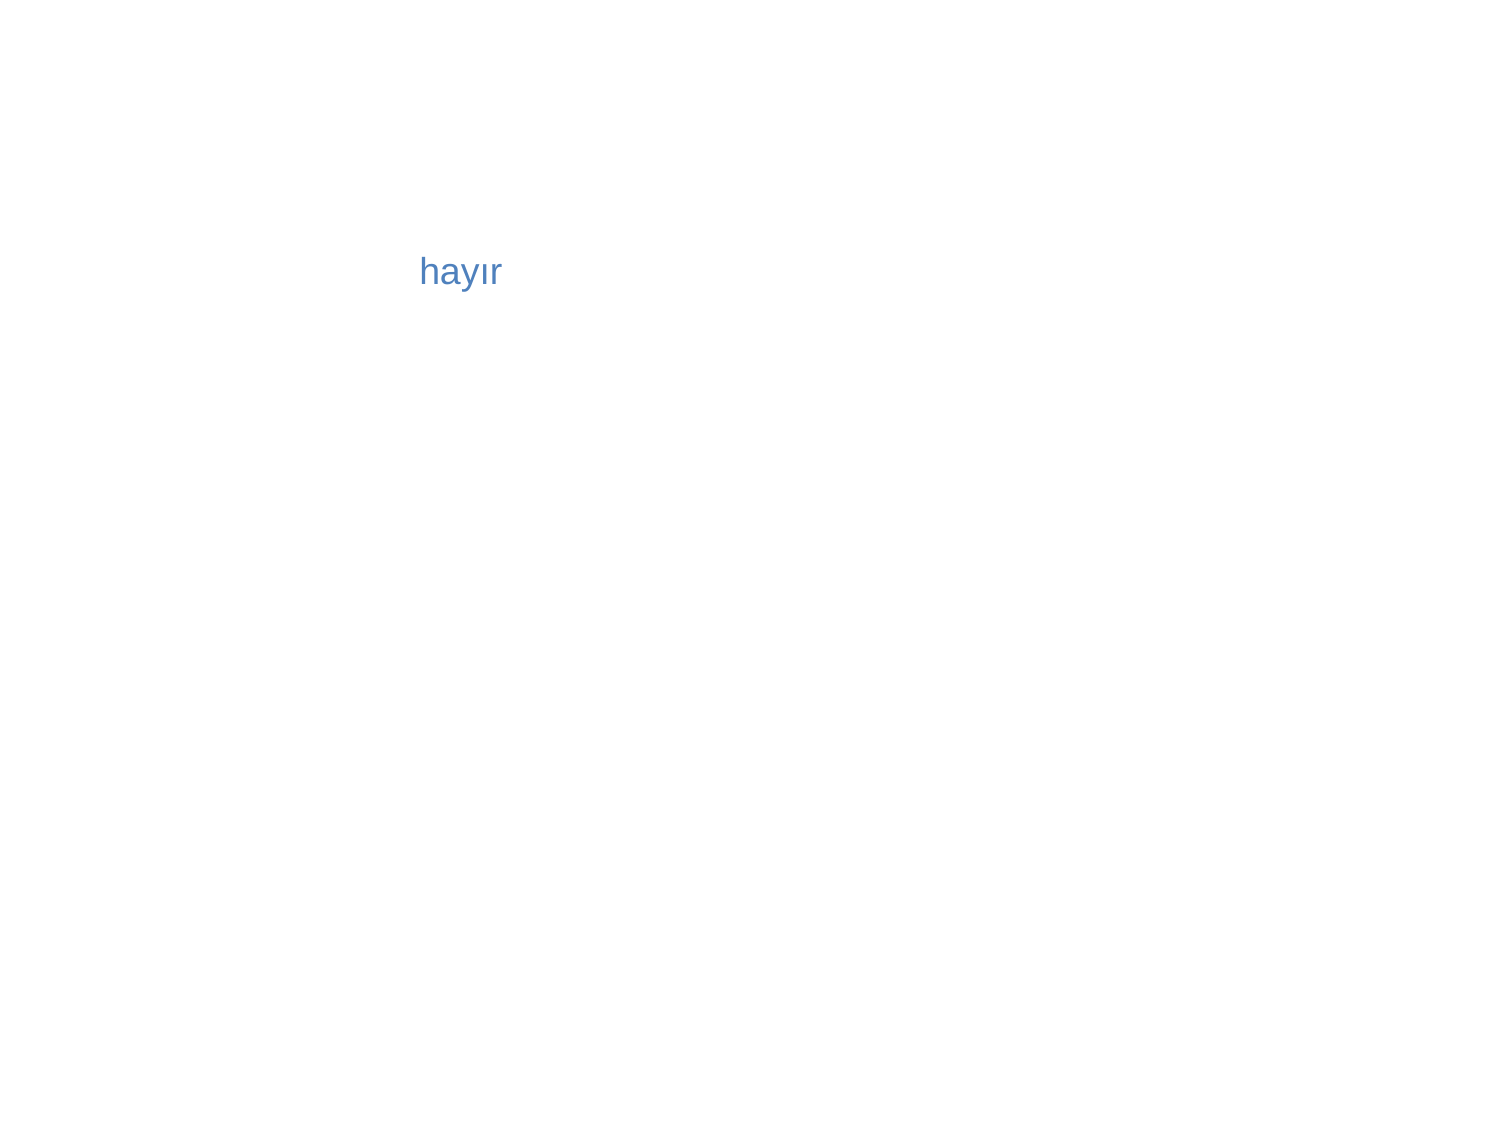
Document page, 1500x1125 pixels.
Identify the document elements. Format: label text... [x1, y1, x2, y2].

text_box hayır [404, 239, 529, 300]
